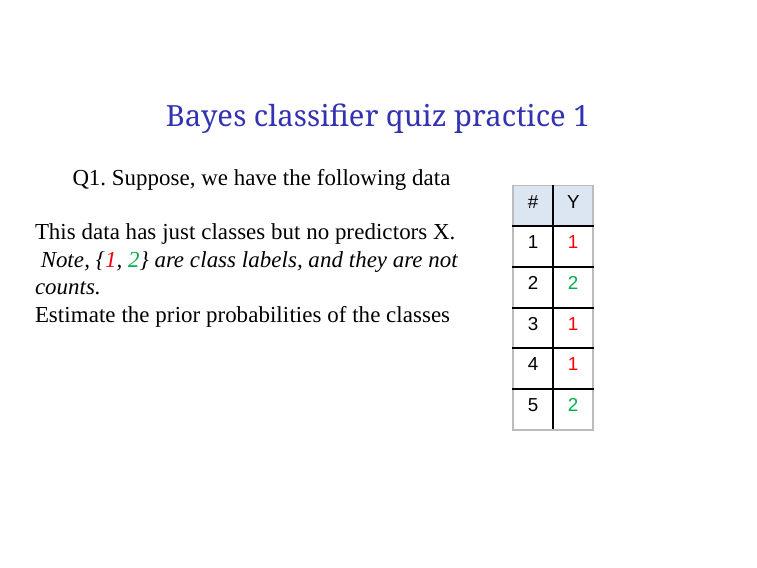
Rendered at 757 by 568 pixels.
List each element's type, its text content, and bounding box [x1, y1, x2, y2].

title Bayes classifier quiz practice 1 [94, 97, 662, 192]
table_header # [514, 186, 552, 225]
table_cell 2 [514, 268, 552, 307]
table_cell 1 [554, 227, 592, 266]
table_cell 2 [554, 390, 592, 429]
table_cell 1 [554, 309, 592, 347]
table_cell 2 [554, 268, 592, 307]
table_cell 3 [514, 309, 552, 347]
table_cell 1 [514, 227, 552, 266]
table_cell 1 [554, 349, 592, 388]
table_cell 5 [514, 390, 552, 429]
table_header Y [554, 186, 592, 225]
table_cell 4 [514, 349, 552, 388]
